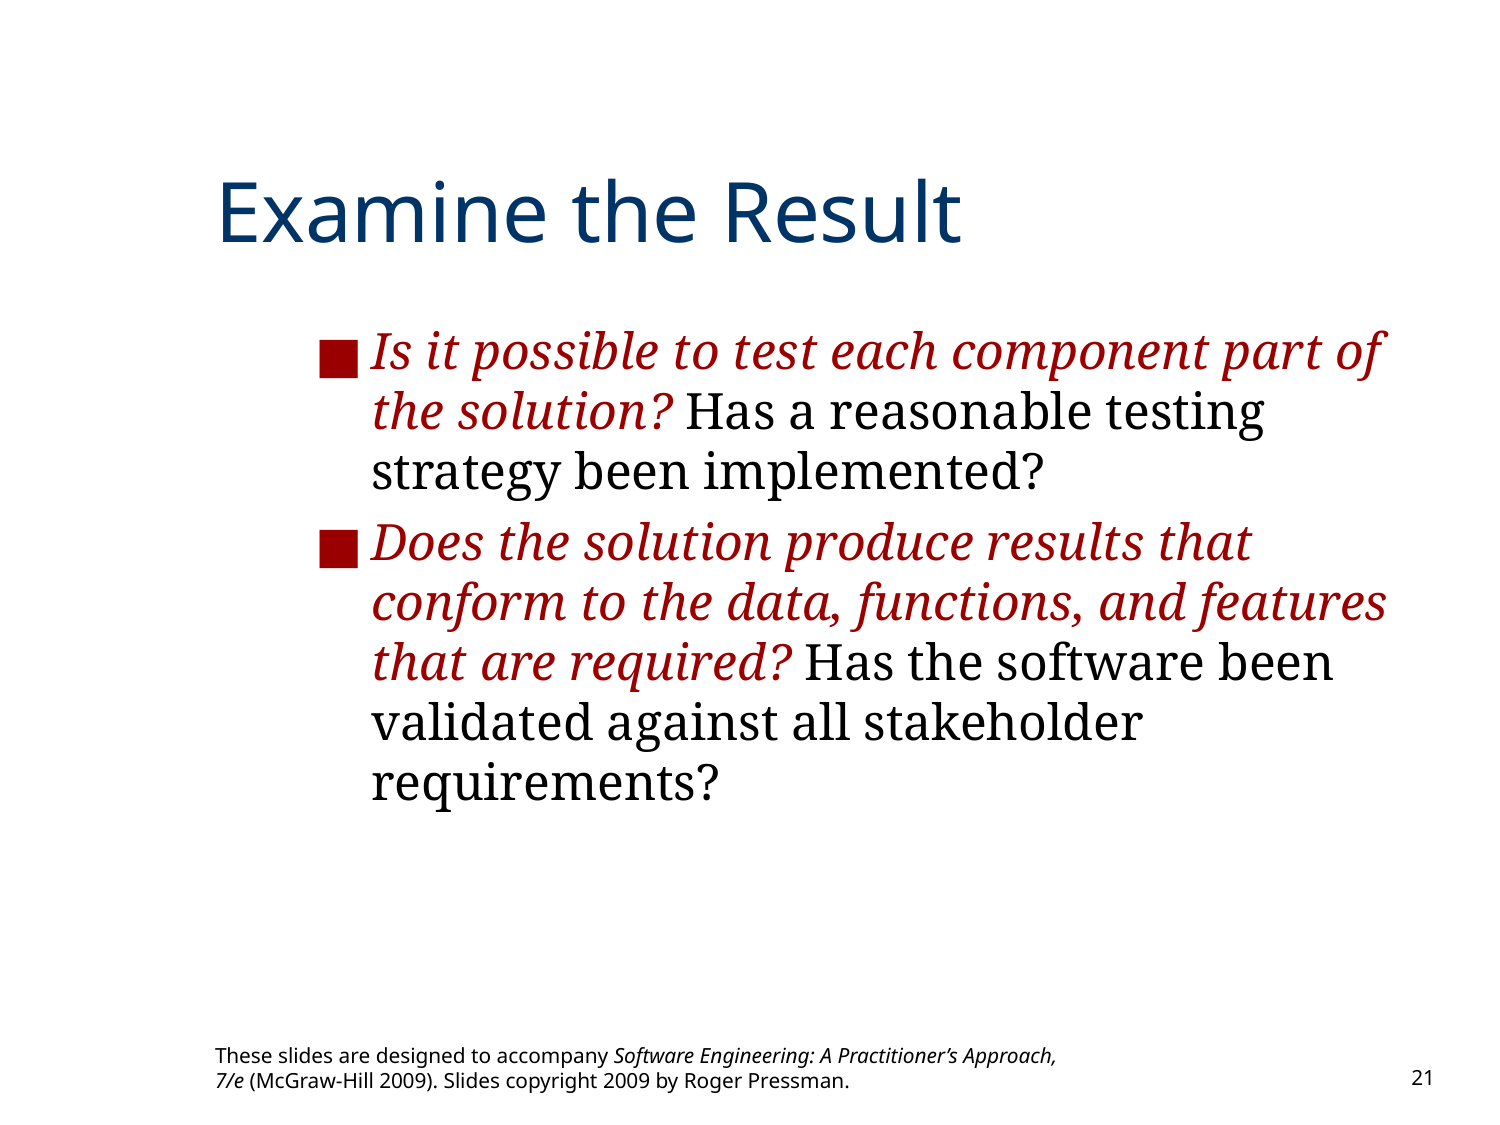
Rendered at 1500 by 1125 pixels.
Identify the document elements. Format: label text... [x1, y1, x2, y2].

list Is it possible to test each component part of the solution? Has a reasonable testing strategy been implemented? Does the solution produce results that conform to the data, functions, and features that are required? Has the software been validated against all stakeholder requirements? [300, 312, 1438, 1000]
text_box ‹#› [1237, 1024, 1450, 1100]
text_box These slides are designed to accompany Software Engineering: A Practitioner’s Approach, 7/e (McGraw-Hill 2009). Slides copyright 2009 by Roger Pressman. [199, 1024, 1100, 1100]
title Examine the Result [200, 162, 1300, 267]
